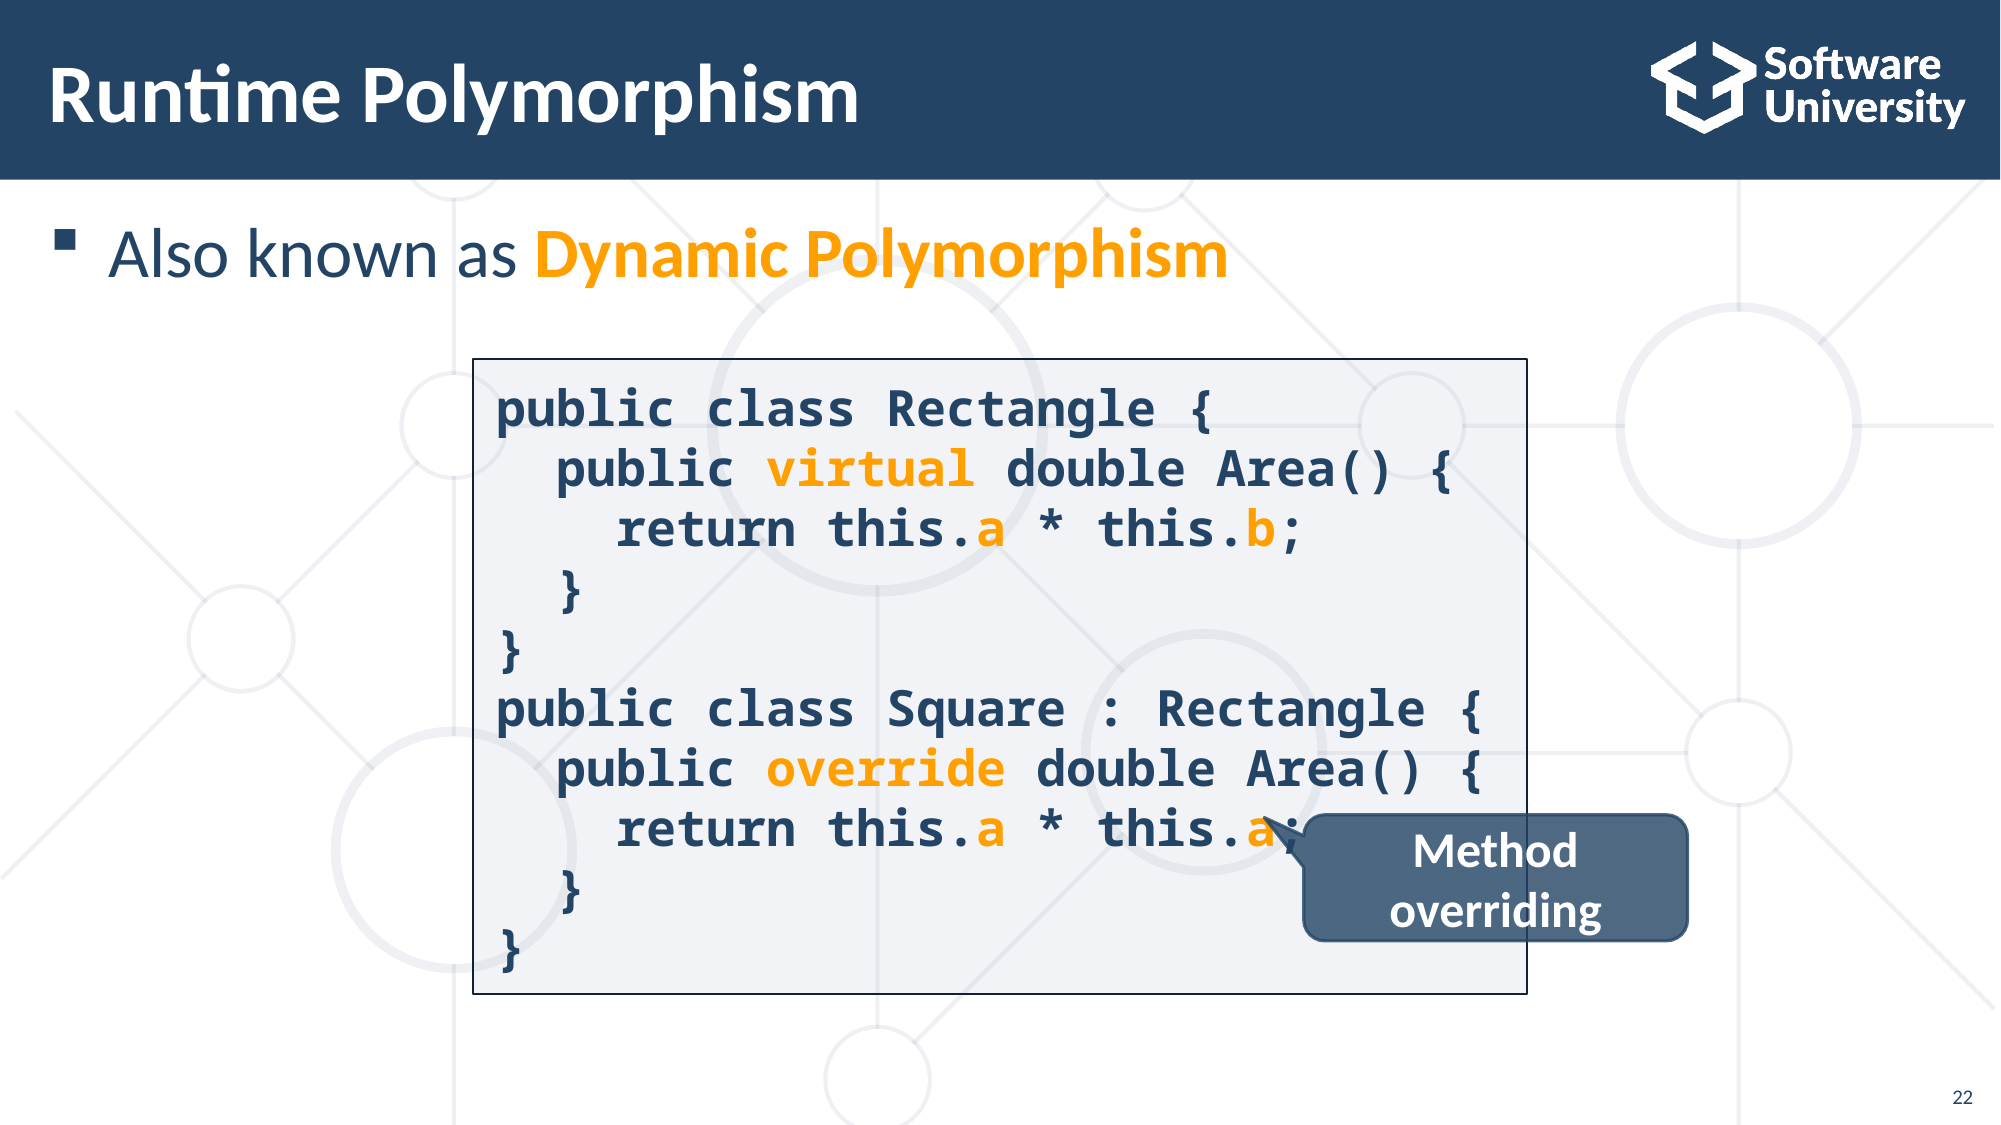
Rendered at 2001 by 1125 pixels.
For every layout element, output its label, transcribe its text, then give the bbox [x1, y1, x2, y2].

list Also known as Dynamic Polymorphism [31, 196, 1970, 1104]
text_box Method overriding [1262, 812, 1690, 944]
text_box public class Rectangle { public virtual double Area() { return this.a * this.b; } } public class Square : Rectangle { public override double Area() { return this.a * this.a; } } [472, 359, 1528, 994]
slide_number ‹#› [1927, 1067, 1989, 1117]
title Runtime Polymorphism [31, 16, 1625, 162]
picture [1651, 41, 1966, 134]
